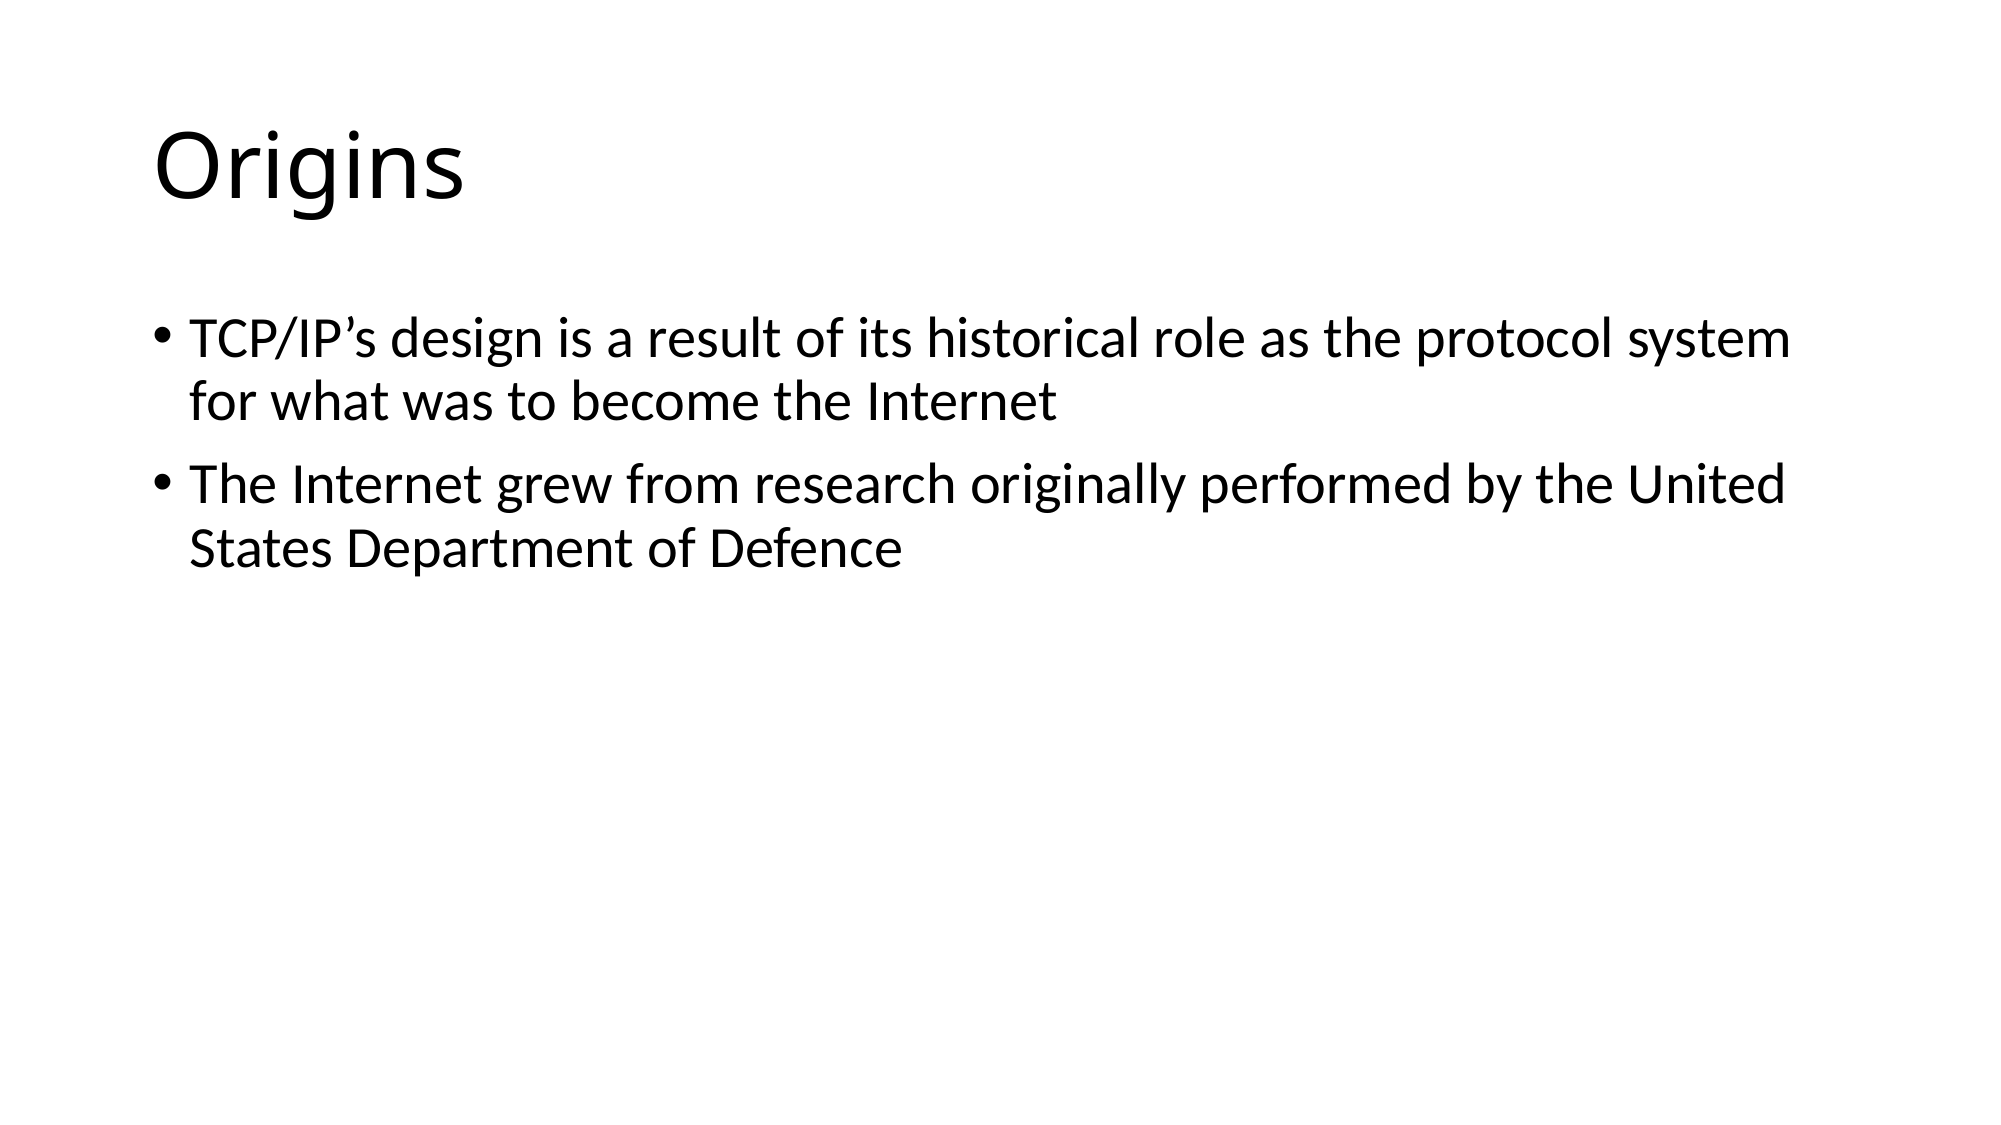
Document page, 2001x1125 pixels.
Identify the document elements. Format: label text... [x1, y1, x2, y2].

title Origins [137, 59, 1863, 278]
list TCP/IP’s design is a result of its historical role as the protocol system for what was to become the Internet The Internet grew from research originally performed by the United States Department of Defence [137, 299, 1863, 1014]
